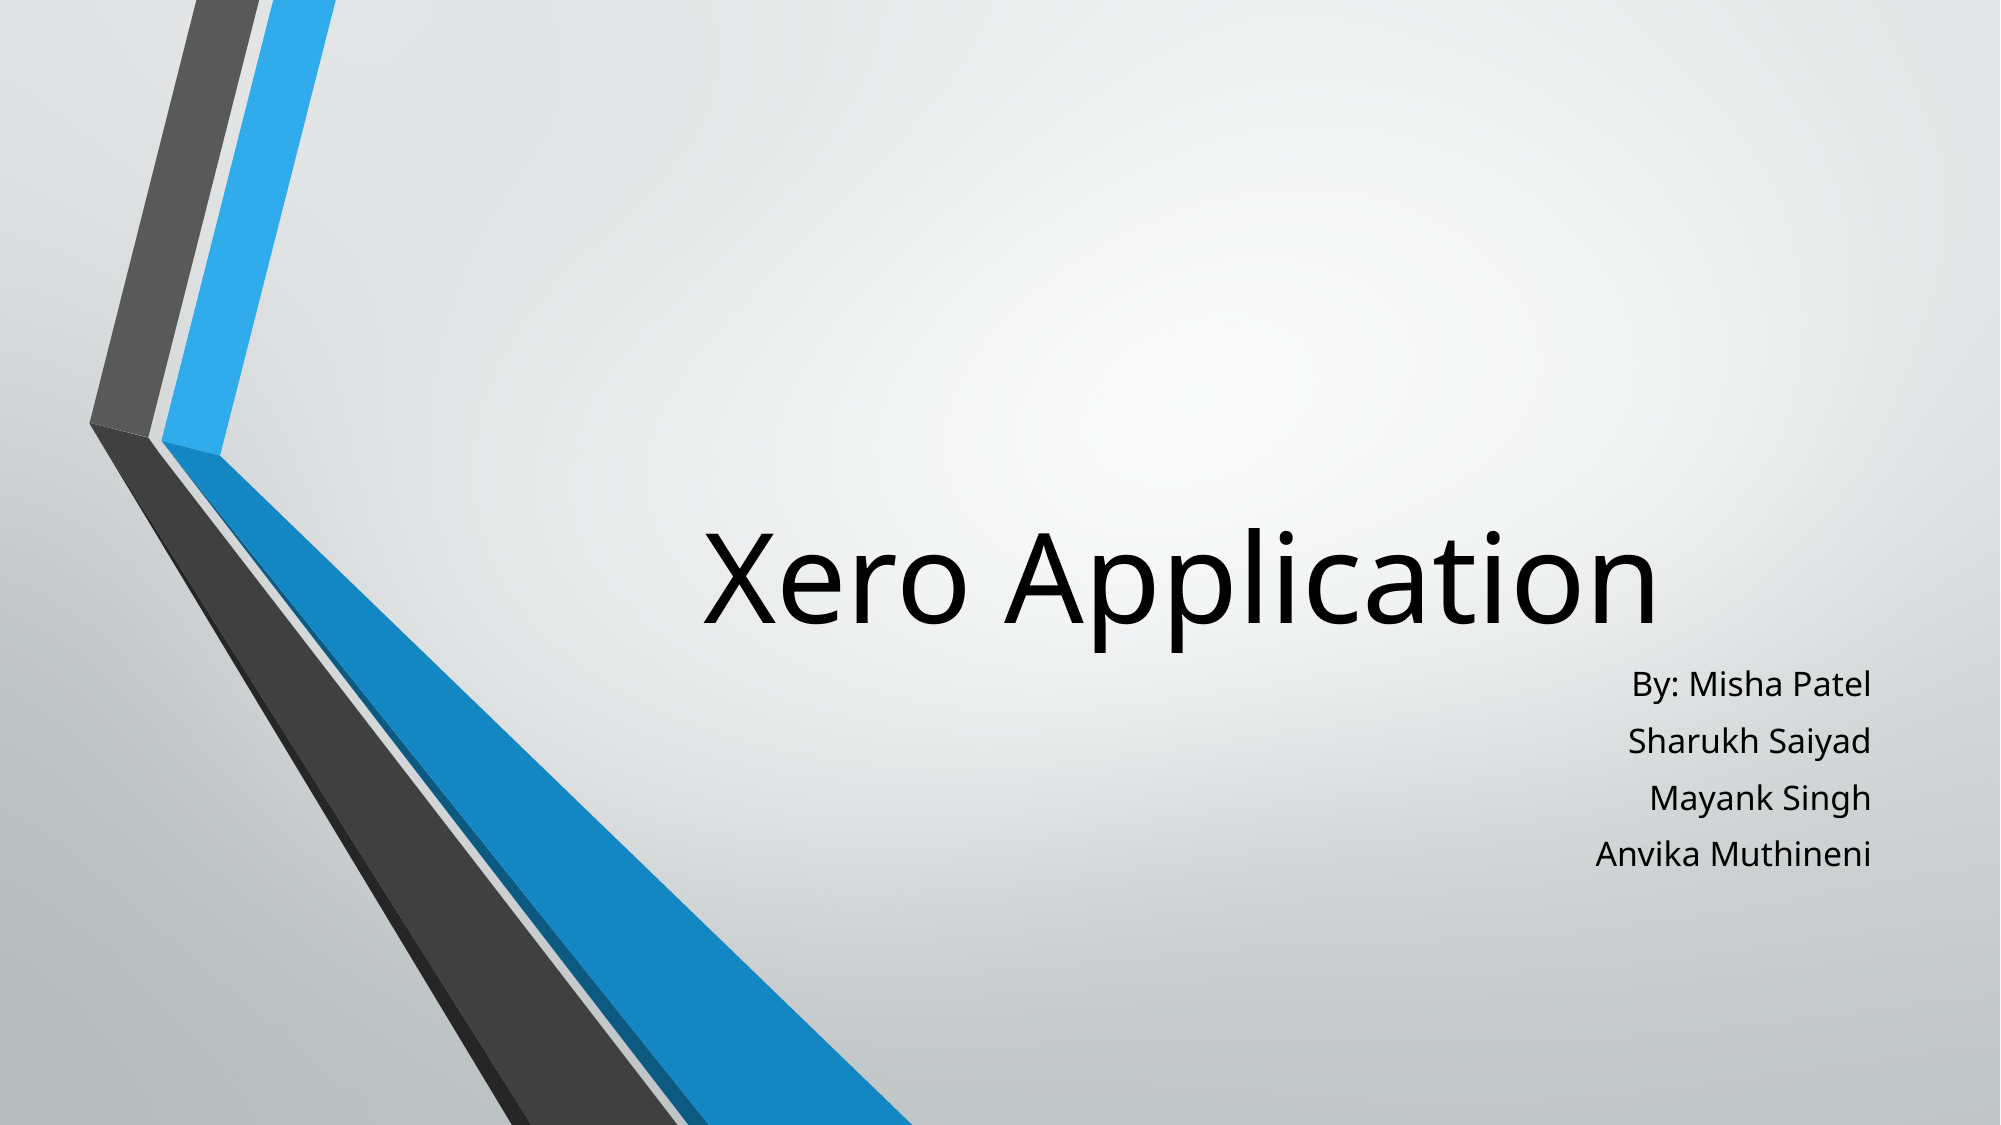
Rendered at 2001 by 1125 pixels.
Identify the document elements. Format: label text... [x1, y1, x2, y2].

subtitle By: Misha Patel Sharukh Saiyad Mayank Singh Anvika Muthineni [740, 655, 1887, 884]
title Xero Application [480, 226, 1887, 656]
